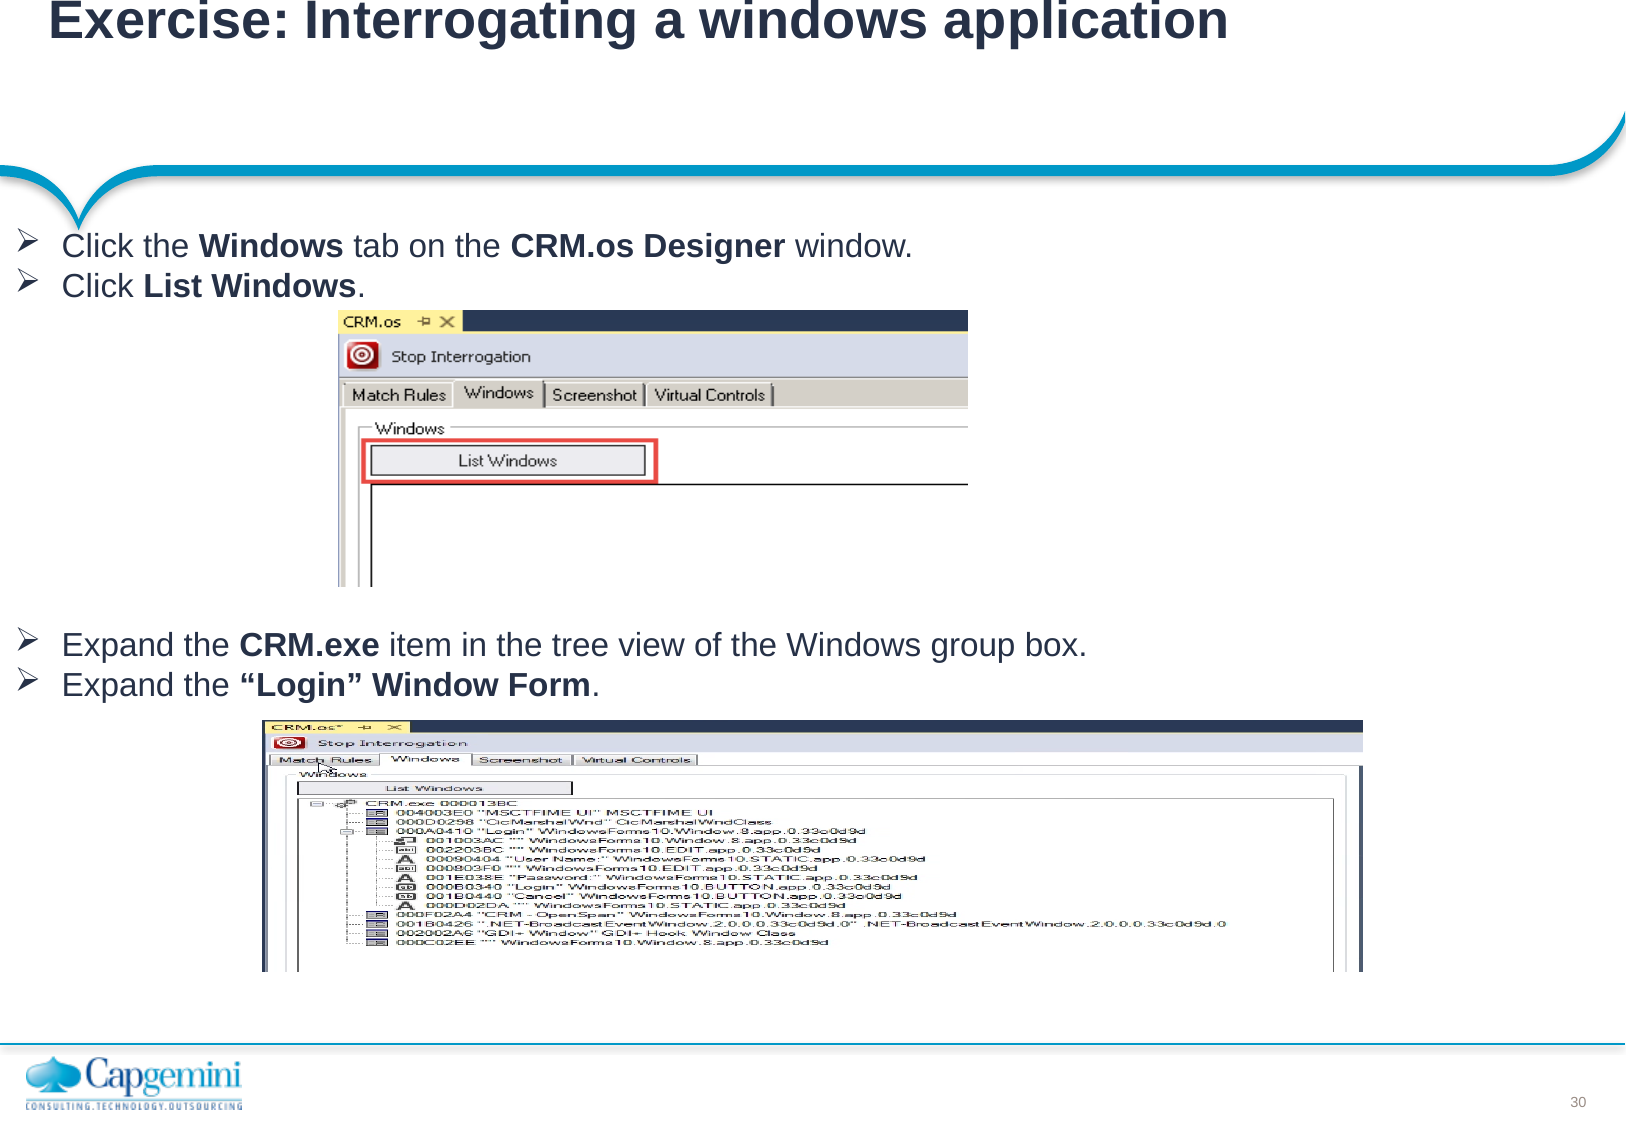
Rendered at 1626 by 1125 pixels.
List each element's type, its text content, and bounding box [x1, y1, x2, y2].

picture [338, 310, 969, 587]
picture [262, 720, 1363, 973]
title Exercise: Interrogating a windows application [0, 0, 1625, 165]
text_box Click the Windows tab on the CRM.os Designer window. Click List Windows. Expand the CRM.exe item in the tree view of the Windows group box. Expand the “Login” Window Form. [0, 177, 1625, 1125]
